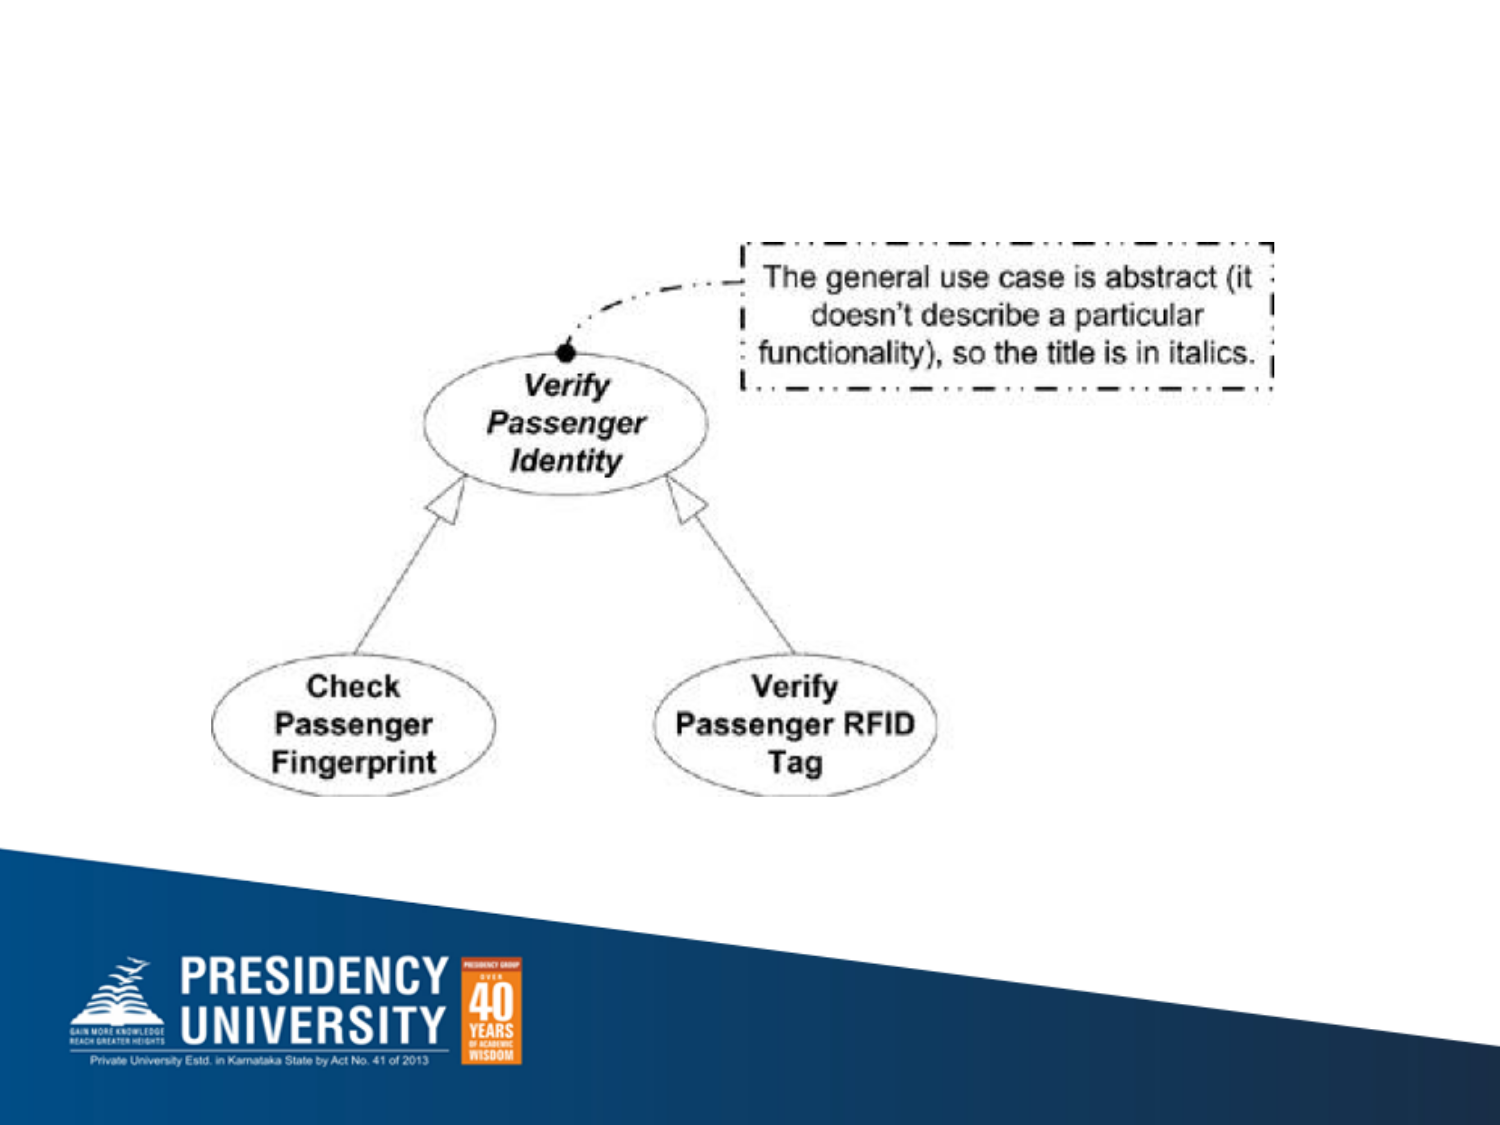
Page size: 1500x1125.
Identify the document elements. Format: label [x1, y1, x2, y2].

picture [0, 845, 1500, 1125]
list [164, 214, 1336, 851]
